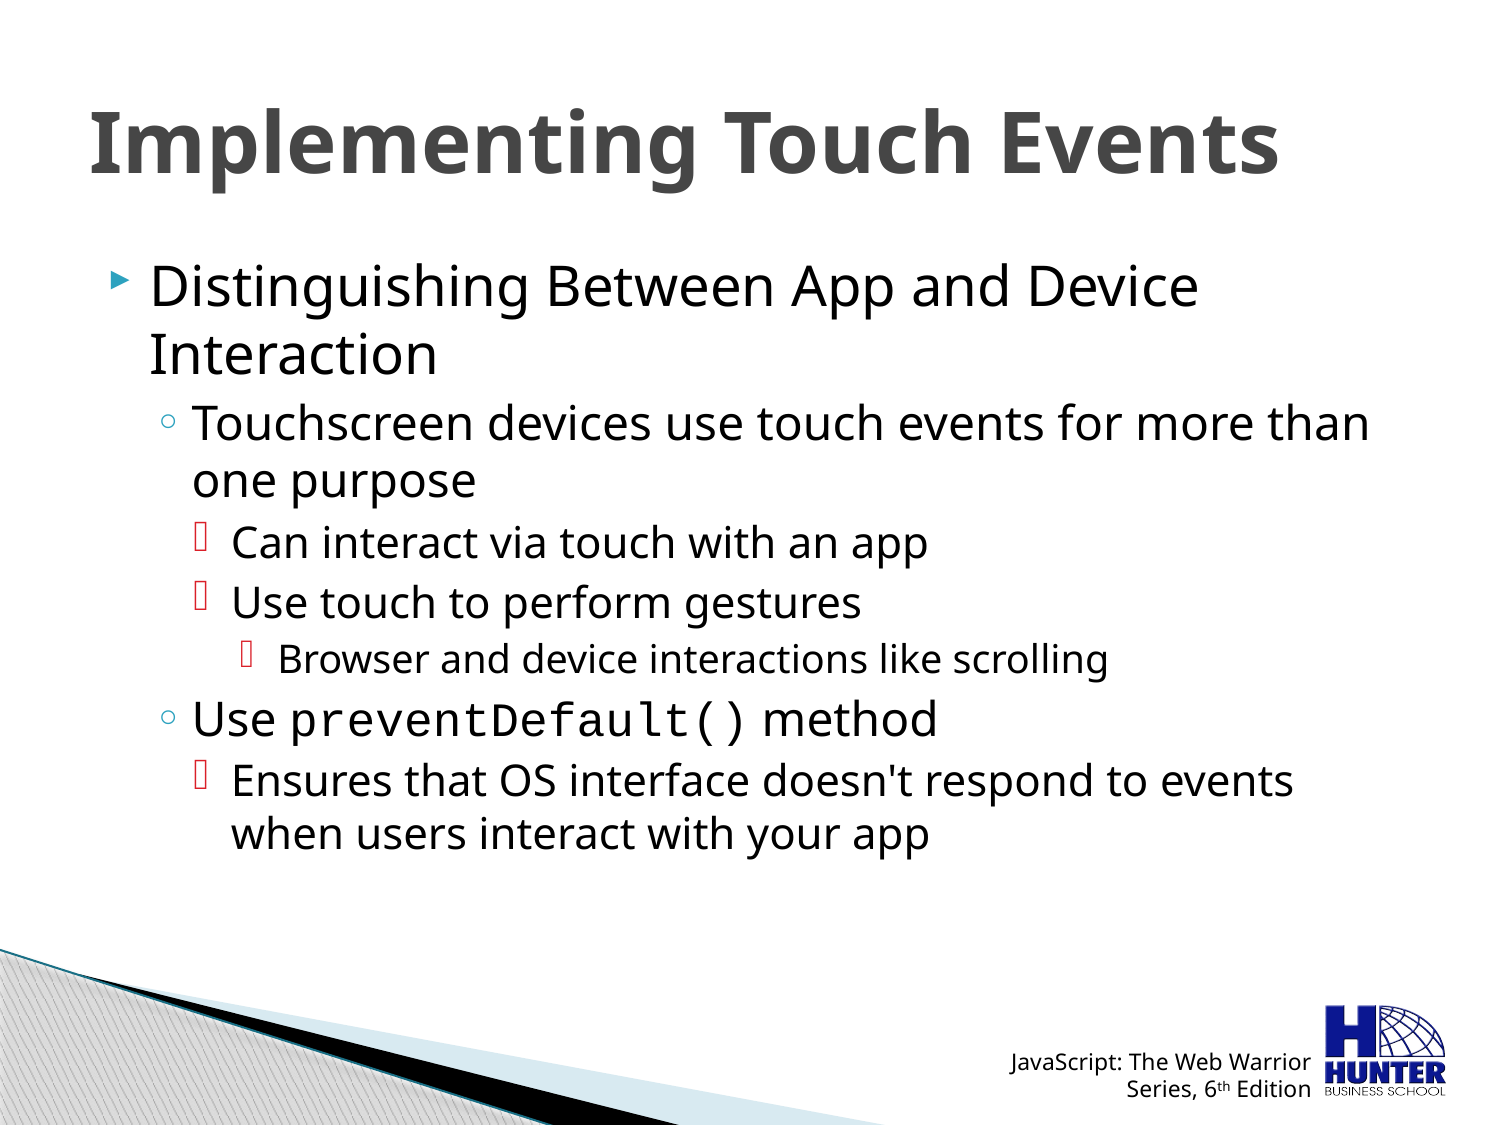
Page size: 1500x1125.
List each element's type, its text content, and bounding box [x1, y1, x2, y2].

picture [1325, 1005, 1446, 1097]
title Implementing Touch Events [75, 45, 1425, 233]
list Distinguishing Between App and Device Interaction Touchscreen devices use touch events for more than one purpose Can interact via touch with an app Use touch to perform gestures Browser and device interactions like scrolling Use preventDefault() method Ensures that OS interface doesn't respond to events when users interact with your app [75, 243, 1425, 986]
